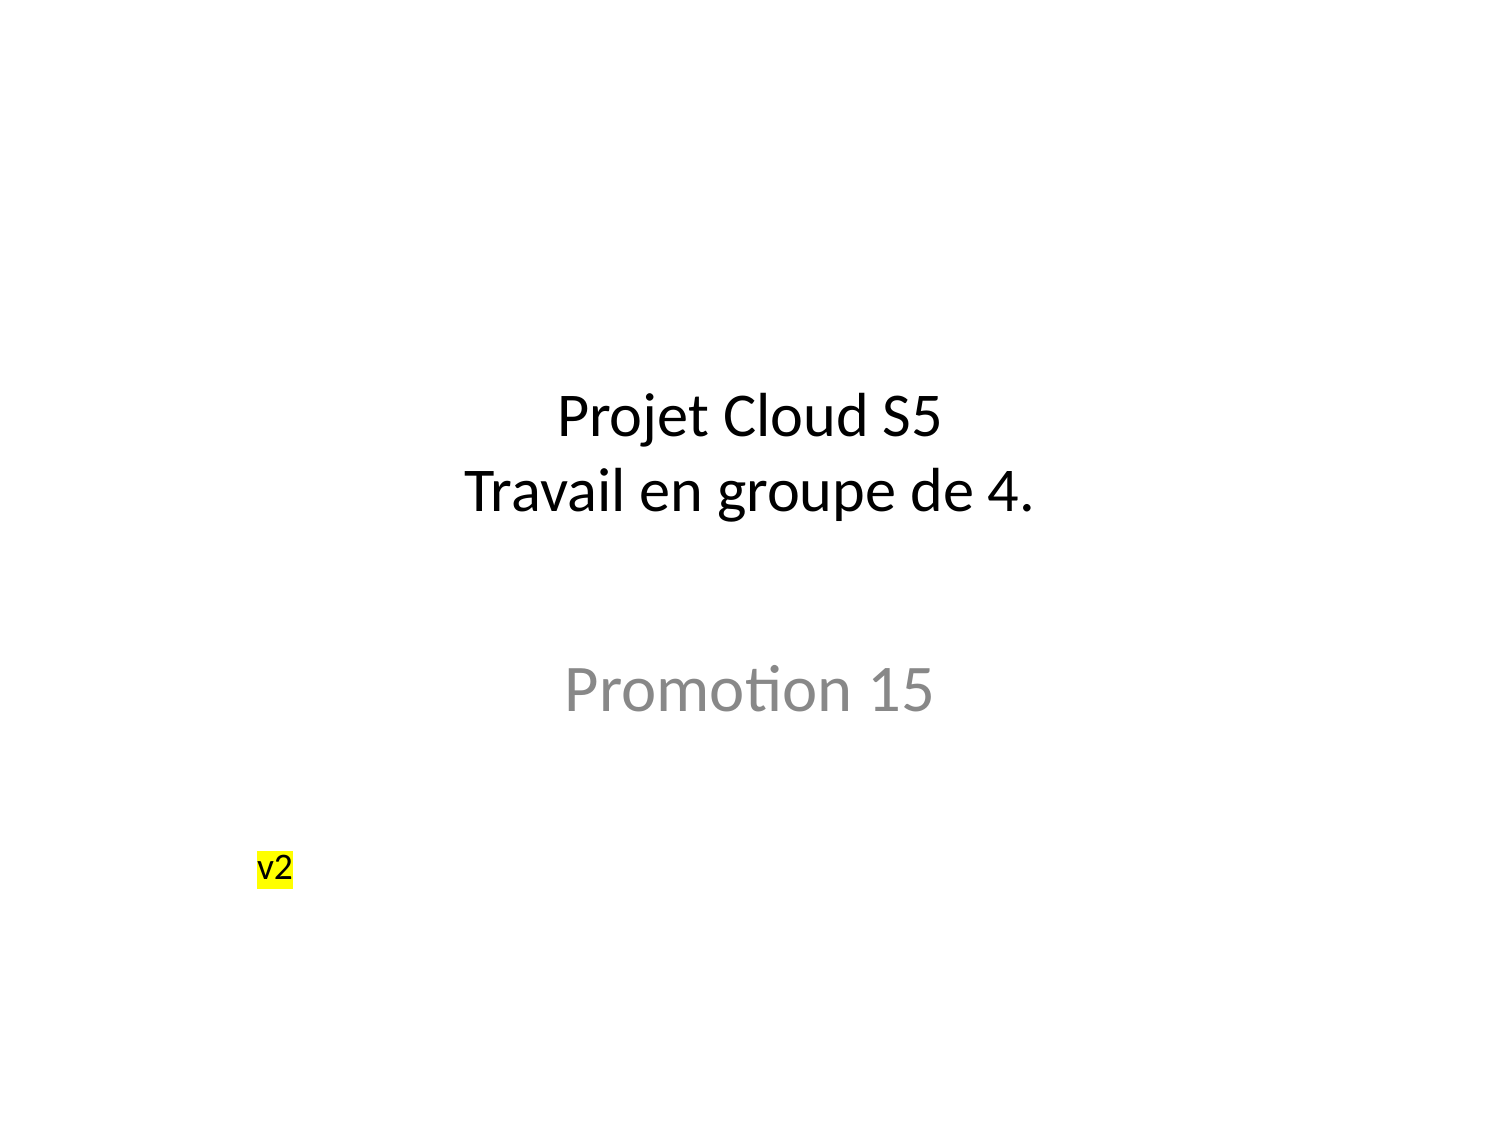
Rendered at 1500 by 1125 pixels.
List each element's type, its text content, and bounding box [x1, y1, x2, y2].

subtitle Promotion 15 [225, 637, 1275, 925]
text_box v2 [242, 834, 309, 895]
title Projet Cloud S5 Travail en groupe de 4. [112, 366, 1388, 608]
